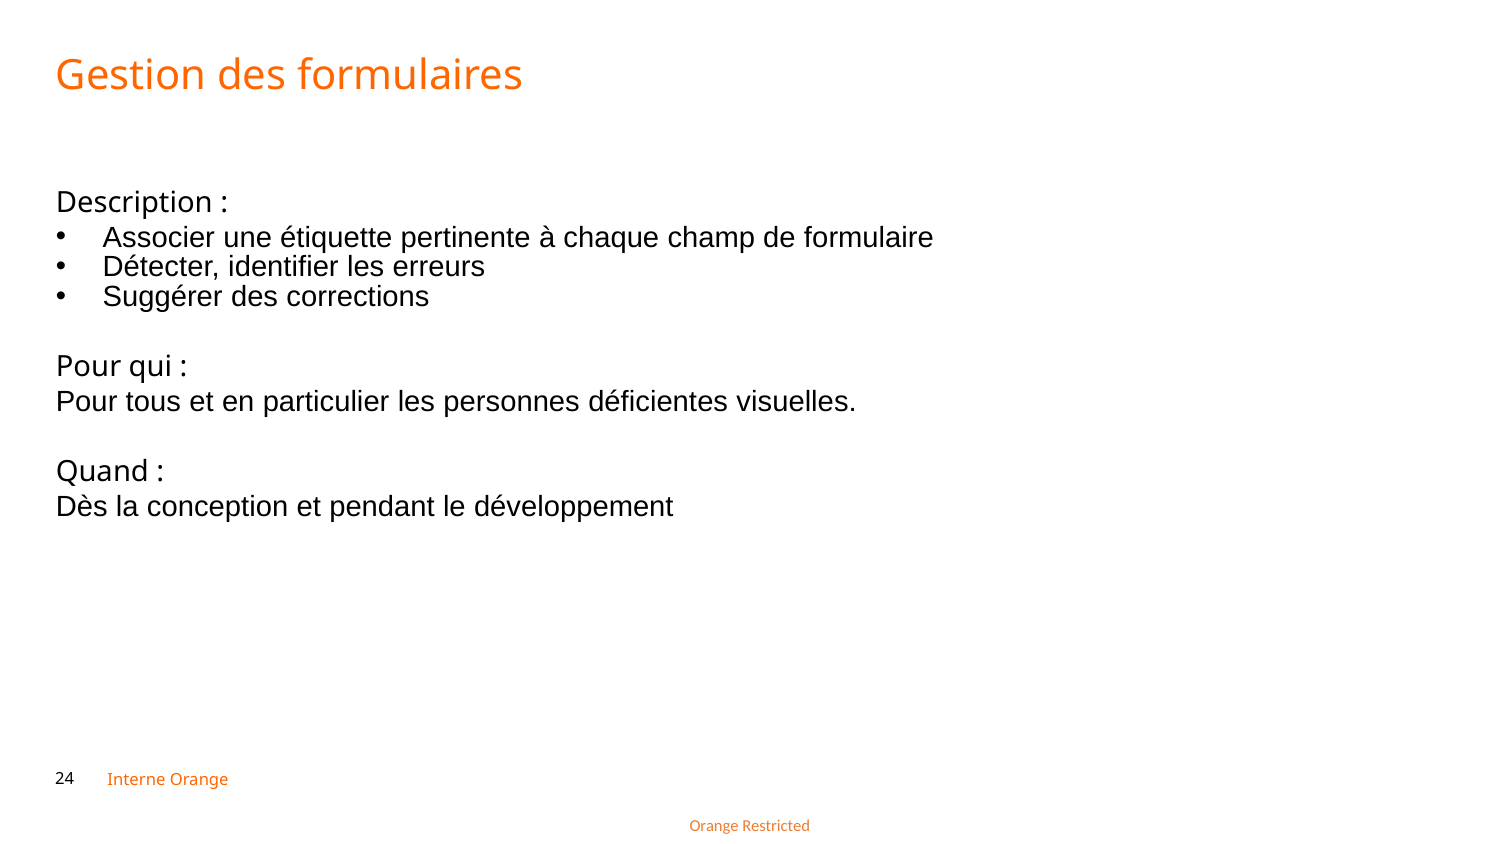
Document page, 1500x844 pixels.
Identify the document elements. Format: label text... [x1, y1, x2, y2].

list Gestion des formulaires Description : Associer une étiquette pertinente à chaque champ de formulaire Détecter, identifier les erreurs Suggérer des corrections Pour qui : Pour tous et en particulier les personnes déficientes visuelles. Quand : Dès la conception et pendant le développement [55, 55, 1446, 734]
